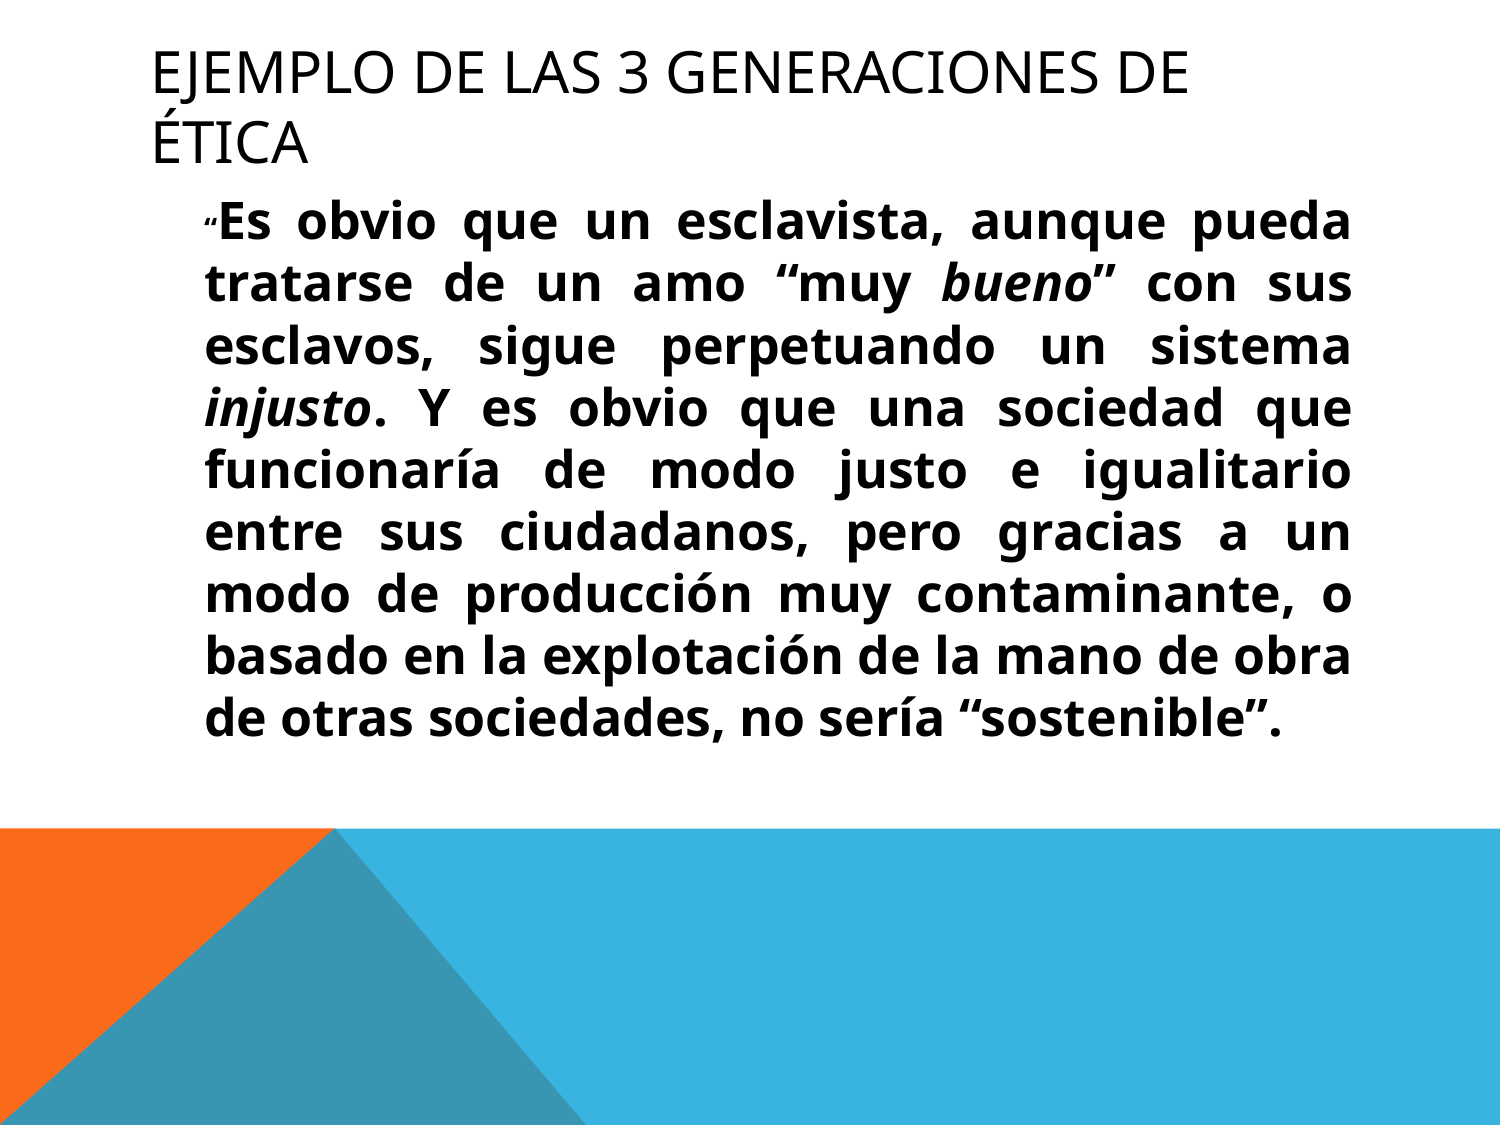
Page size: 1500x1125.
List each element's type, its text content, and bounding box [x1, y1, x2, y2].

title Ejemplo de las 3 generaciones de ética [135, 60, 1369, 150]
list “Es obvio que un esclavista, aunque pueda tratarse de un amo “muy bueno” con sus esclavos, sigue perpetuando un sistema injusto. Y es obvio que una sociedad que funcionaría de modo justo e igualitario entre sus ciudadanos, pero gracias a un modo de producción muy contaminante, o basado en la explotación de la mano de obra de otras sociedades, no sería “sostenible”. [135, 180, 1369, 823]
